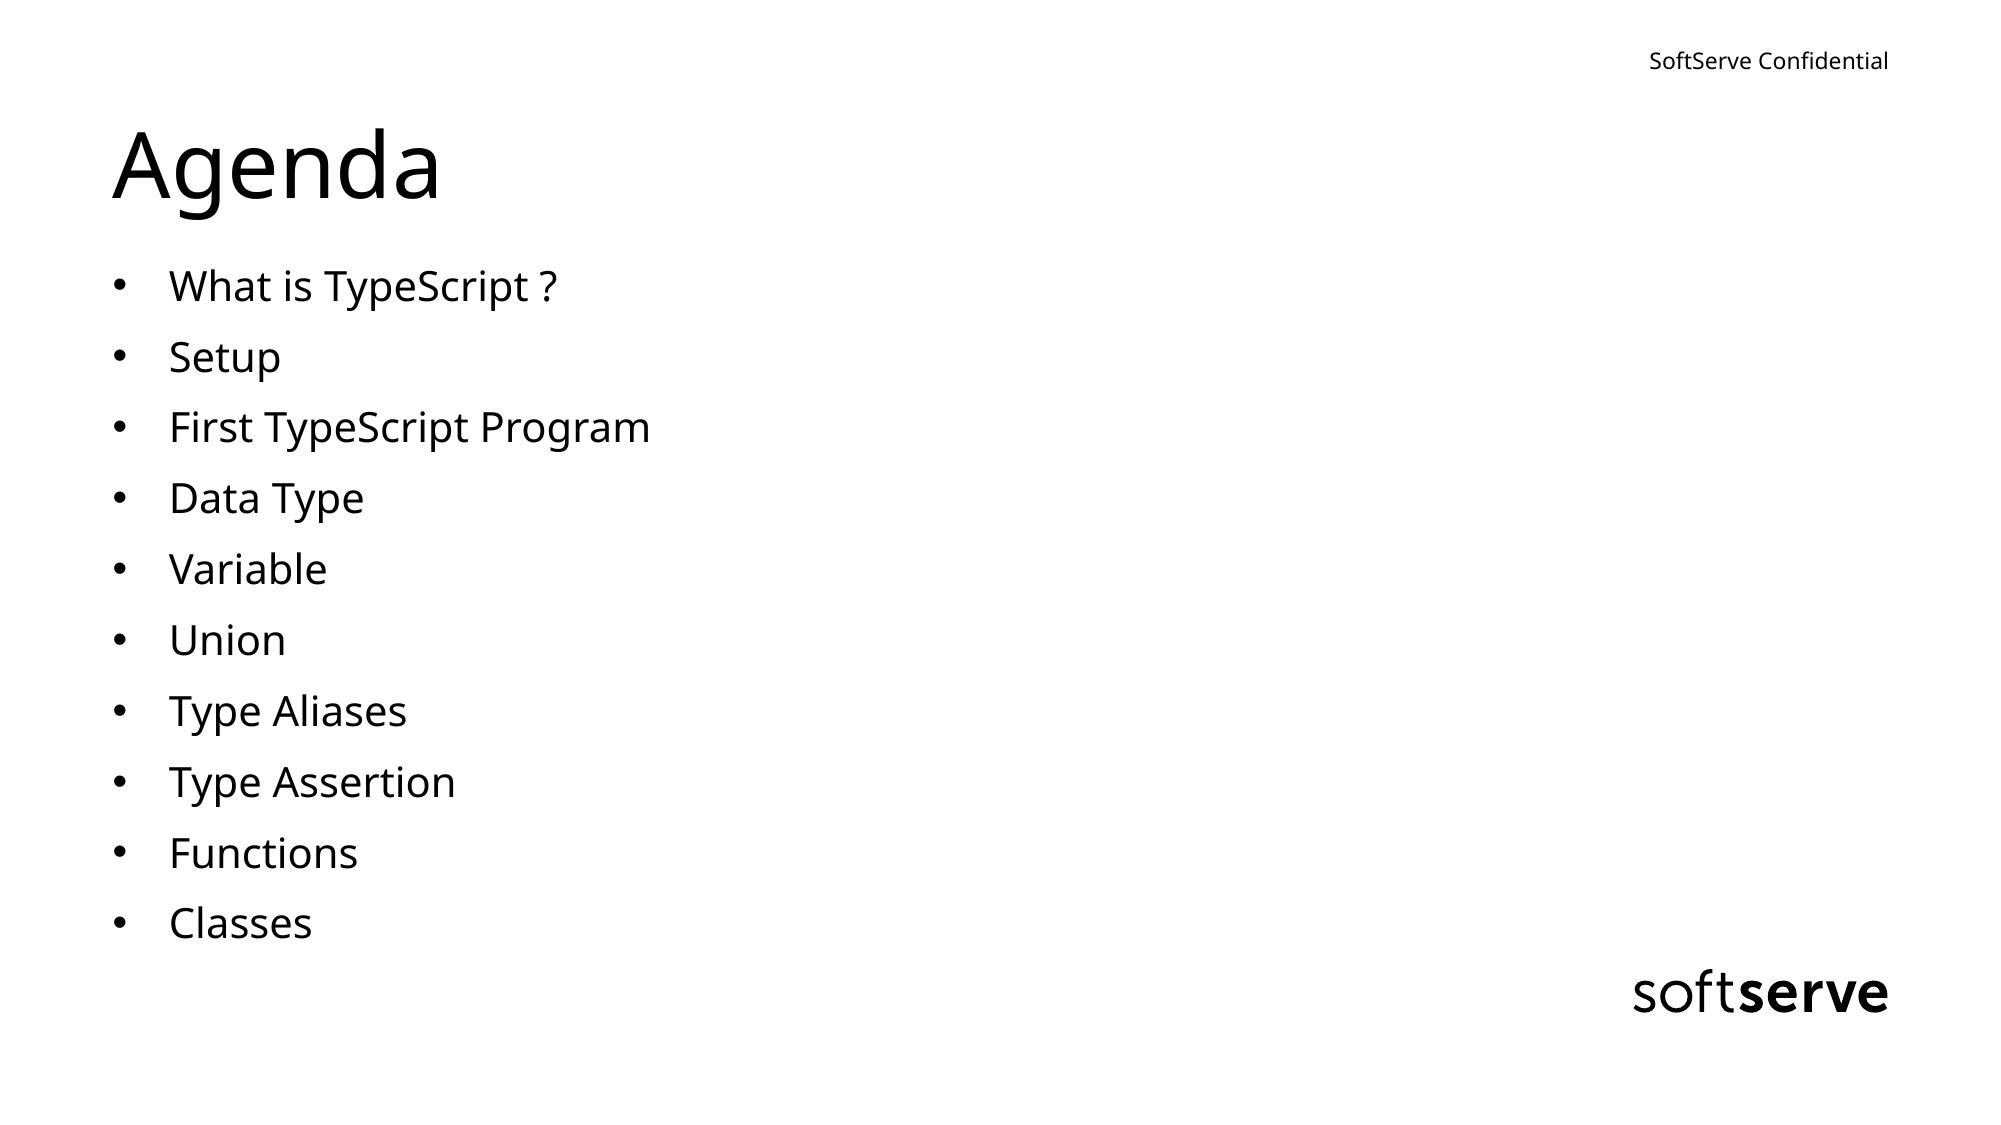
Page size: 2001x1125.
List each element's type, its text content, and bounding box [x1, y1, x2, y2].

list What is TypeScript ? Setup First TypeScript Program Data Type Variable Union Type Aliases Type Assertion Functions Classes [112, 252, 1888, 900]
title Agenda [112, 112, 1888, 225]
